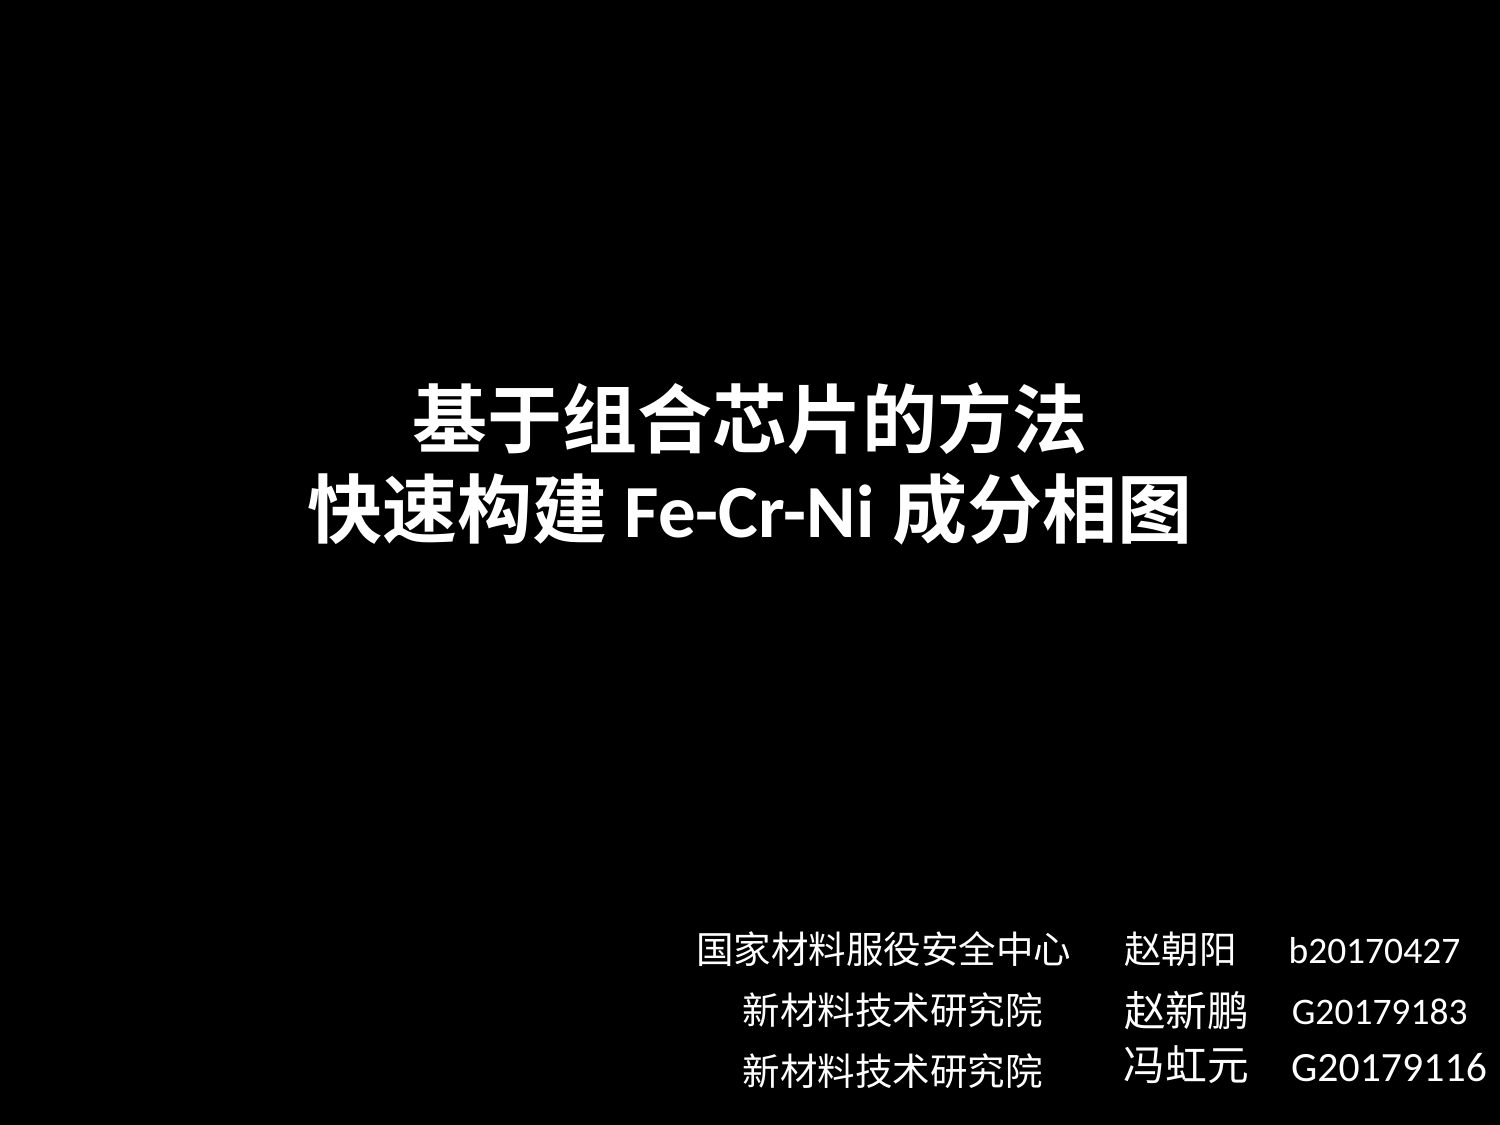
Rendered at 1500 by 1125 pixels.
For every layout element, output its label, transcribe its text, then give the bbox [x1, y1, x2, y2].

text_box 基于组合芯片的方法 快速构建Fe-Cr-Ni成分相图 [139, 365, 1361, 561]
text_box G20179183 [1277, 979, 1483, 1031]
text_box 冯虹元 [1109, 1030, 1265, 1096]
text_box b20170427 [1273, 918, 1476, 979]
text_box 新材料技术研究院 [728, 1040, 1058, 1100]
text_box 赵朝阳 [1109, 918, 1252, 977]
text_box 赵新鹏 [1109, 977, 1265, 1030]
text_box 国家材料服役安全中心 [681, 918, 1087, 979]
text_box G20179116 [1276, 1031, 1500, 1097]
text_box 新材料技术研究院 [728, 979, 1058, 1040]
